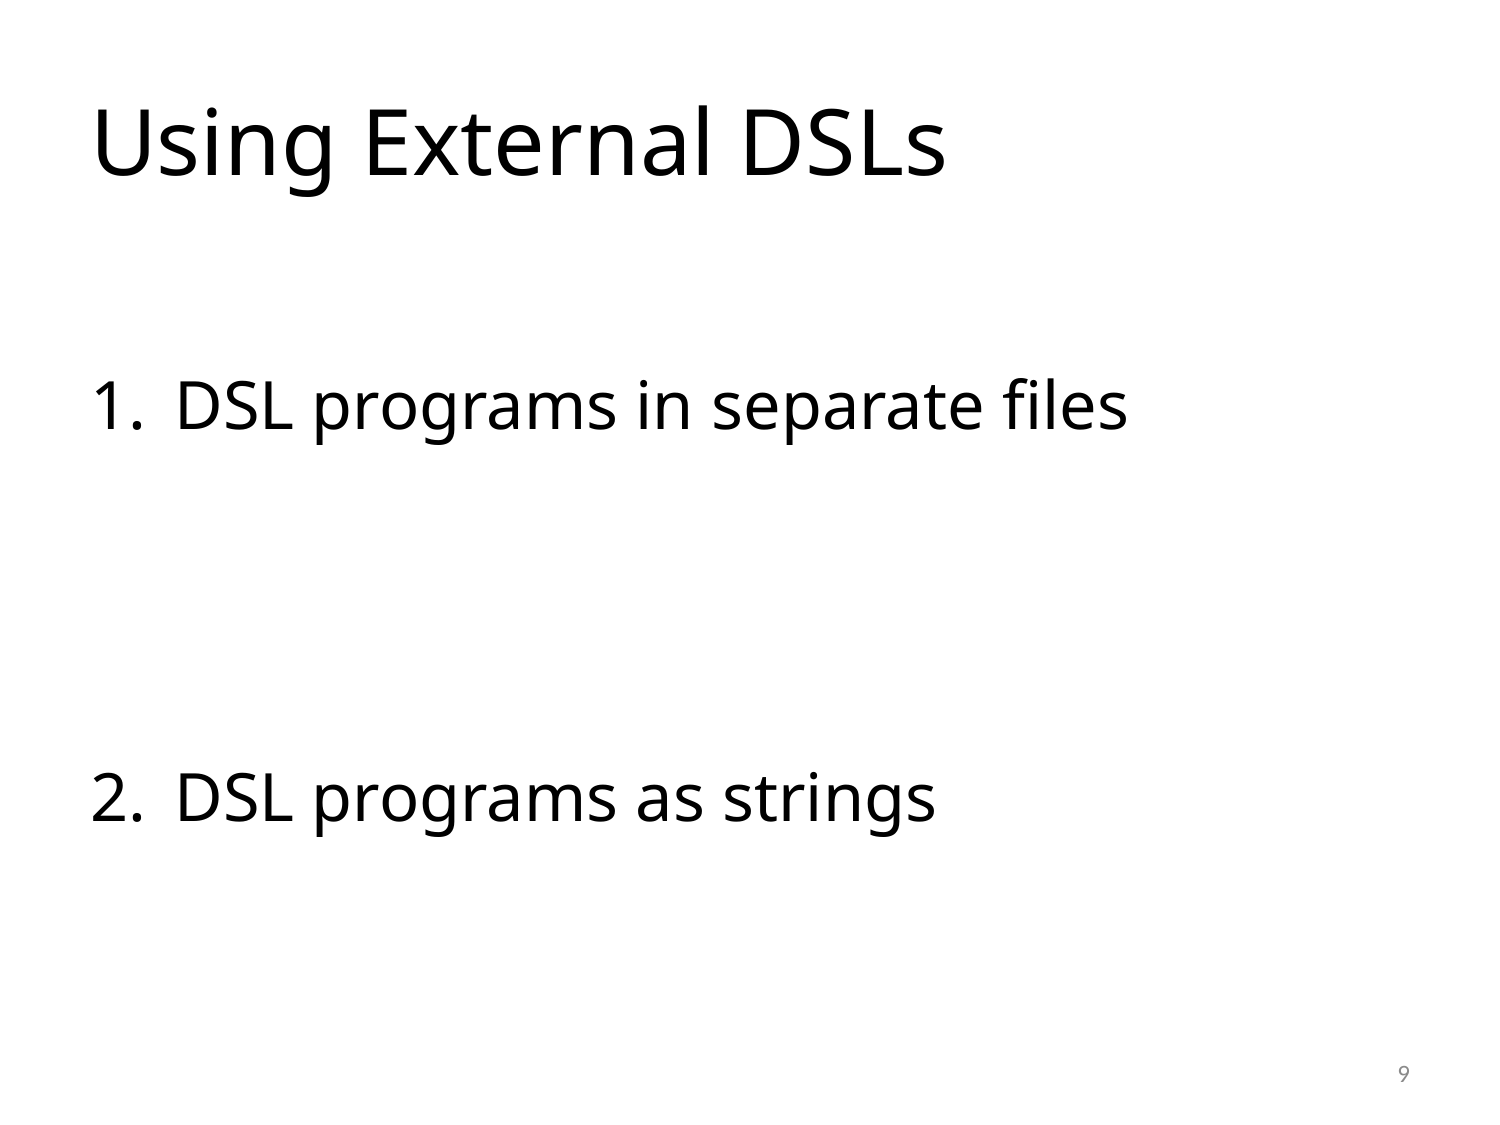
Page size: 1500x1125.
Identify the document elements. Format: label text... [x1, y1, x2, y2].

title Using External DSLs [75, 45, 1425, 233]
list DSL programs in separate files DSL programs as strings [75, 262, 1425, 1005]
slide_number 9 [1074, 1042, 1425, 1103]
